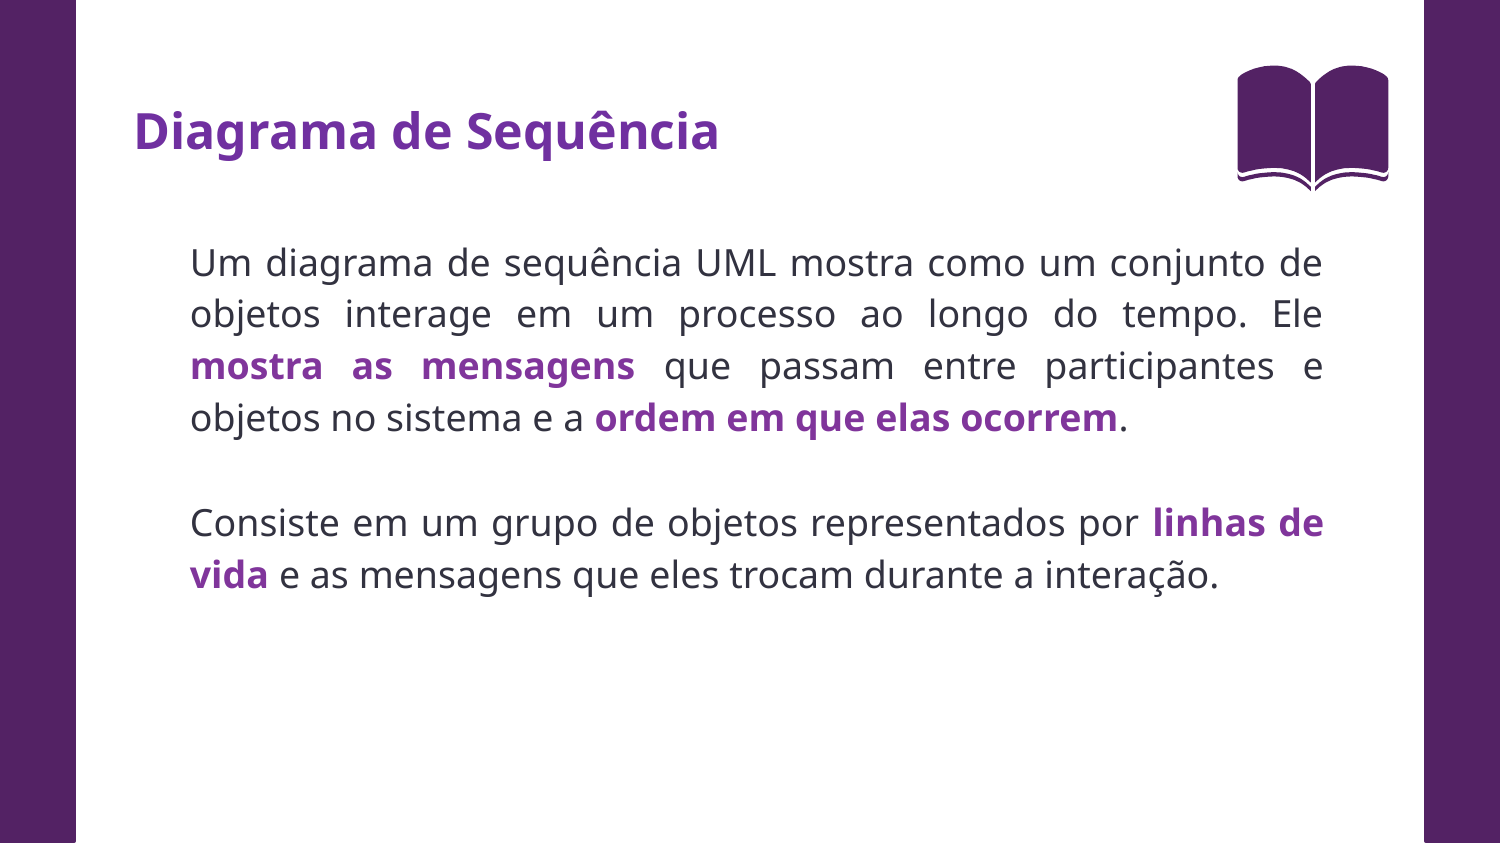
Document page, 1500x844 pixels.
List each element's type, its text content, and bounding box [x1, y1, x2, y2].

text_box Diagrama de Sequência [118, 84, 1121, 183]
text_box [1237, 65, 1389, 192]
text_box [0, 0, 76, 843]
text_box Um diagrama de sequência UML mostra como um conjunto de objetos interage em um processo ao longo do tempo. Ele mostra as mensagens que passam entre participantes e objetos no sistema e a ordem em que elas ocorrem. Consiste em um grupo de objetos representados por linhas de vida e as mensagens que eles trocam durante a interação. [173, 231, 1325, 759]
text_box [1424, 0, 1500, 843]
